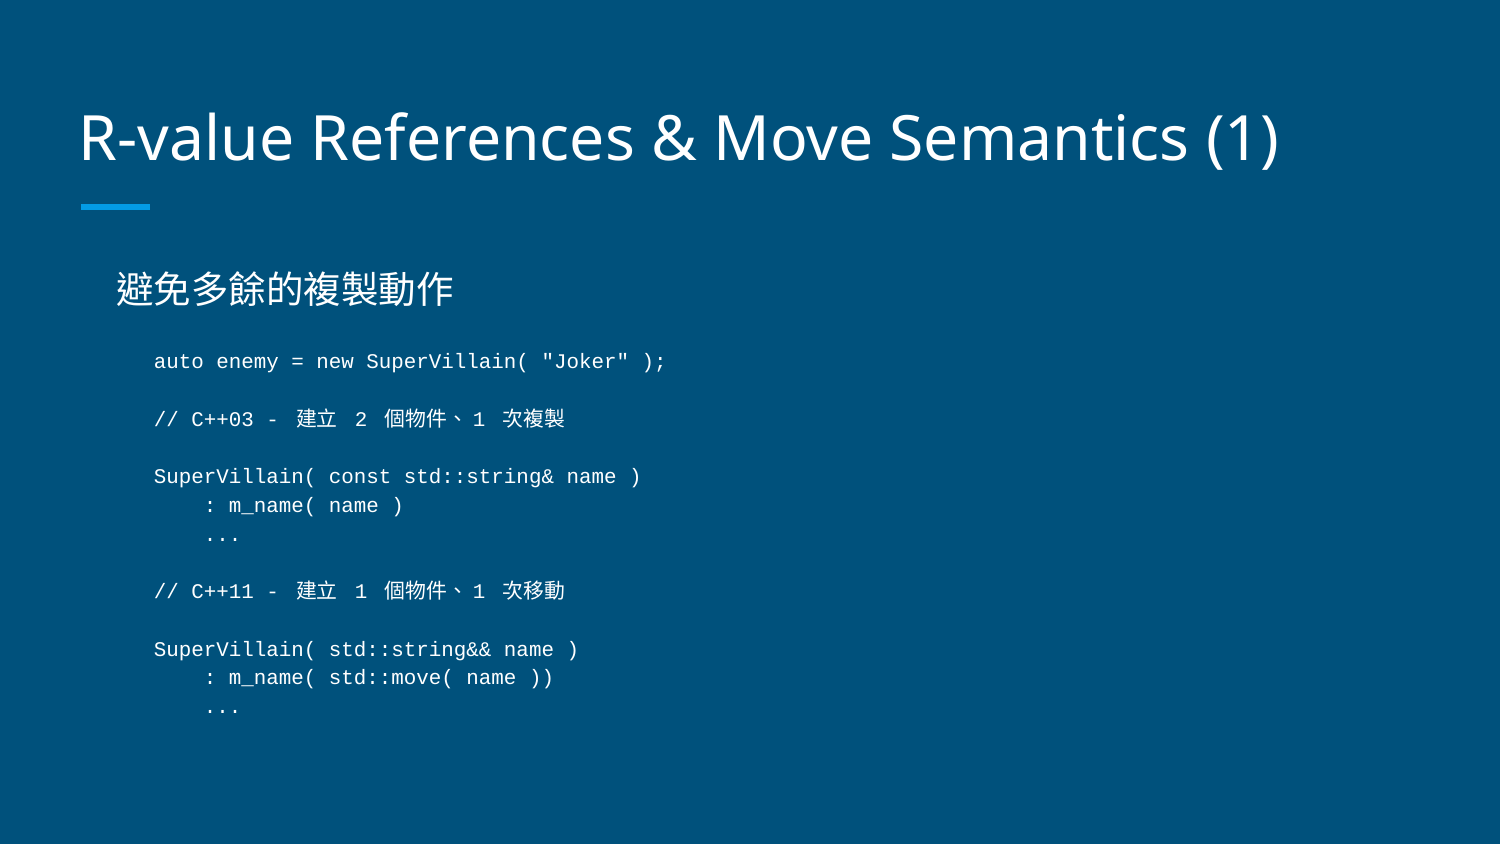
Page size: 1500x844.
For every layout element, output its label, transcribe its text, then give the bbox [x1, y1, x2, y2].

title R-value References & Move Semantics (1) [63, 75, 1437, 188]
list 避免多餘的複製動作 auto enemy = new SuperVillain( "Joker" ); // C++03 - 建立 2 個物件、1 次複製 SuperVillain( const std::string& name ) : m_name( name ) ... // C++11 - 建立 1 個物件、1 次移動 SuperVillain( std::string&& name ) : m_name( std::move( name )) ... [63, 244, 1437, 750]
